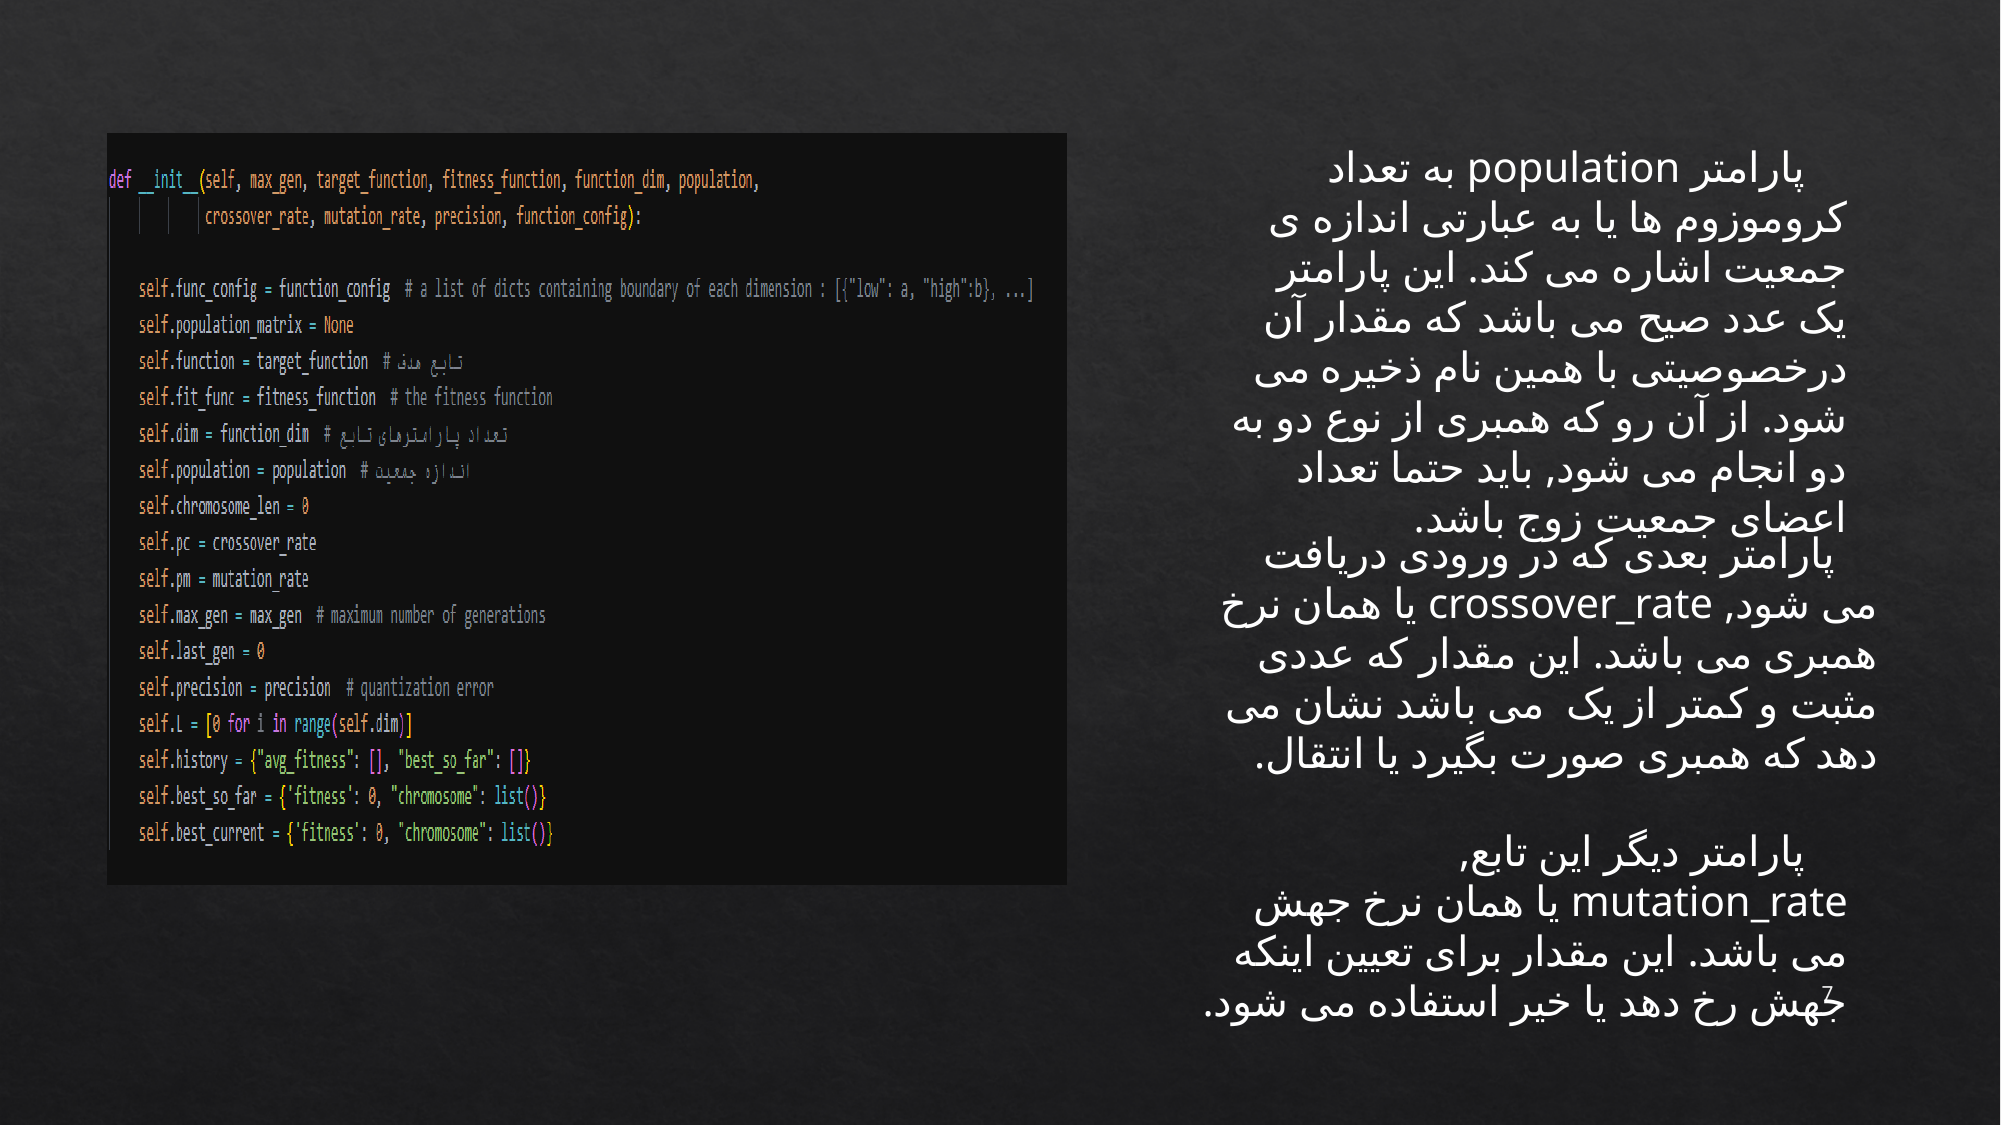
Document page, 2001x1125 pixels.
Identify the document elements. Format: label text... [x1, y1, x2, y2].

text_box پارامتر دیگر این تابع, mutation_rate یا همان نرخ جهش می باشد. این مقدار برای تعیین اینکه جهش رخ دهد یا خیر استفاده می شود. [1174, 817, 1863, 1033]
text_box پارامتر بعدی که در ورودی دریافت می شود, crossover_rate یا همان نرخ همبری می باشد. این مقدار که عددی مثبت و کمتر از یک می باشد نشان می دهد که همبری صورت بگیرد یا انتقال. [1204, 519, 1893, 785]
picture [106, 133, 1067, 886]
text_box پارامتر population به تعداد کروموزوم ها یا به عبارتی اندازه ی جمعیت اشاره می کند. این پارامتر یک عدد صیح می باشد که مقدار آن درخصوصیتی با همین نام ذخیره می شود. از آن رو که همبری از نوع دو به دو انجام می شود, باید حتما تعداد اعضای جمعیت زوج باشد. [1204, 133, 1863, 519]
